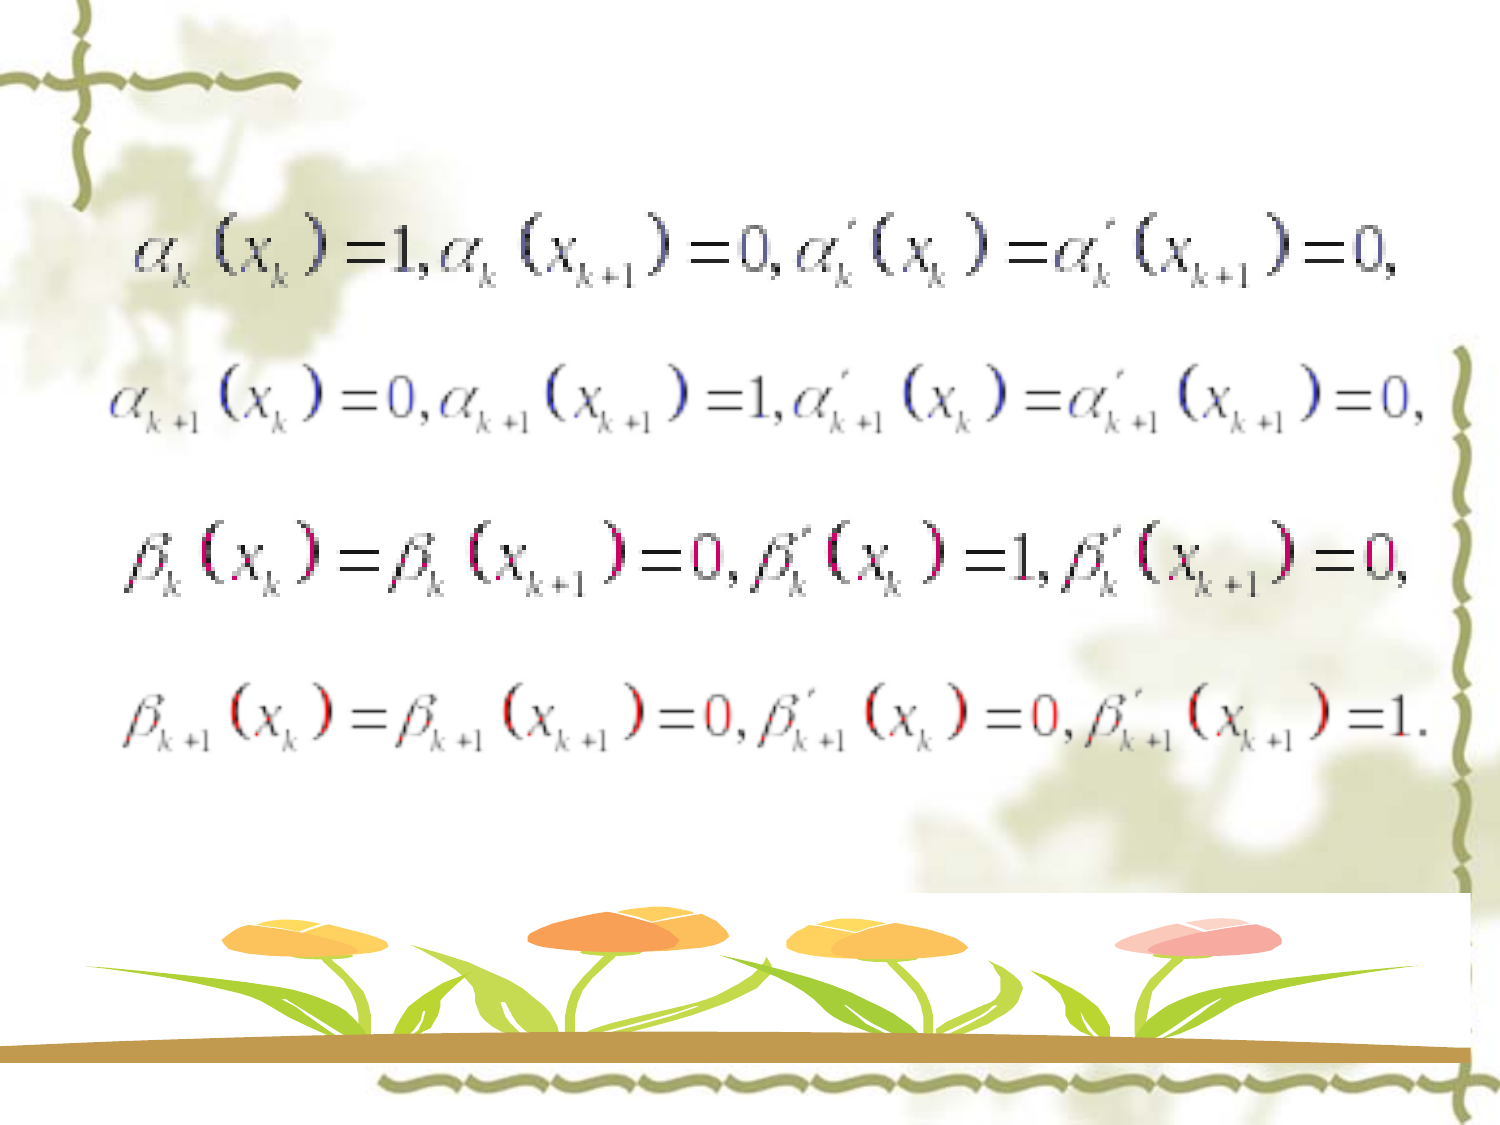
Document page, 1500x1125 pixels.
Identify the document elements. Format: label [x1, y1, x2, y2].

text_box [123, 196, 1412, 310]
text_box [99, 349, 1436, 455]
picture [0, 0, 1500, 1125]
text_box [111, 503, 1424, 619]
text_box [111, 668, 1436, 773]
